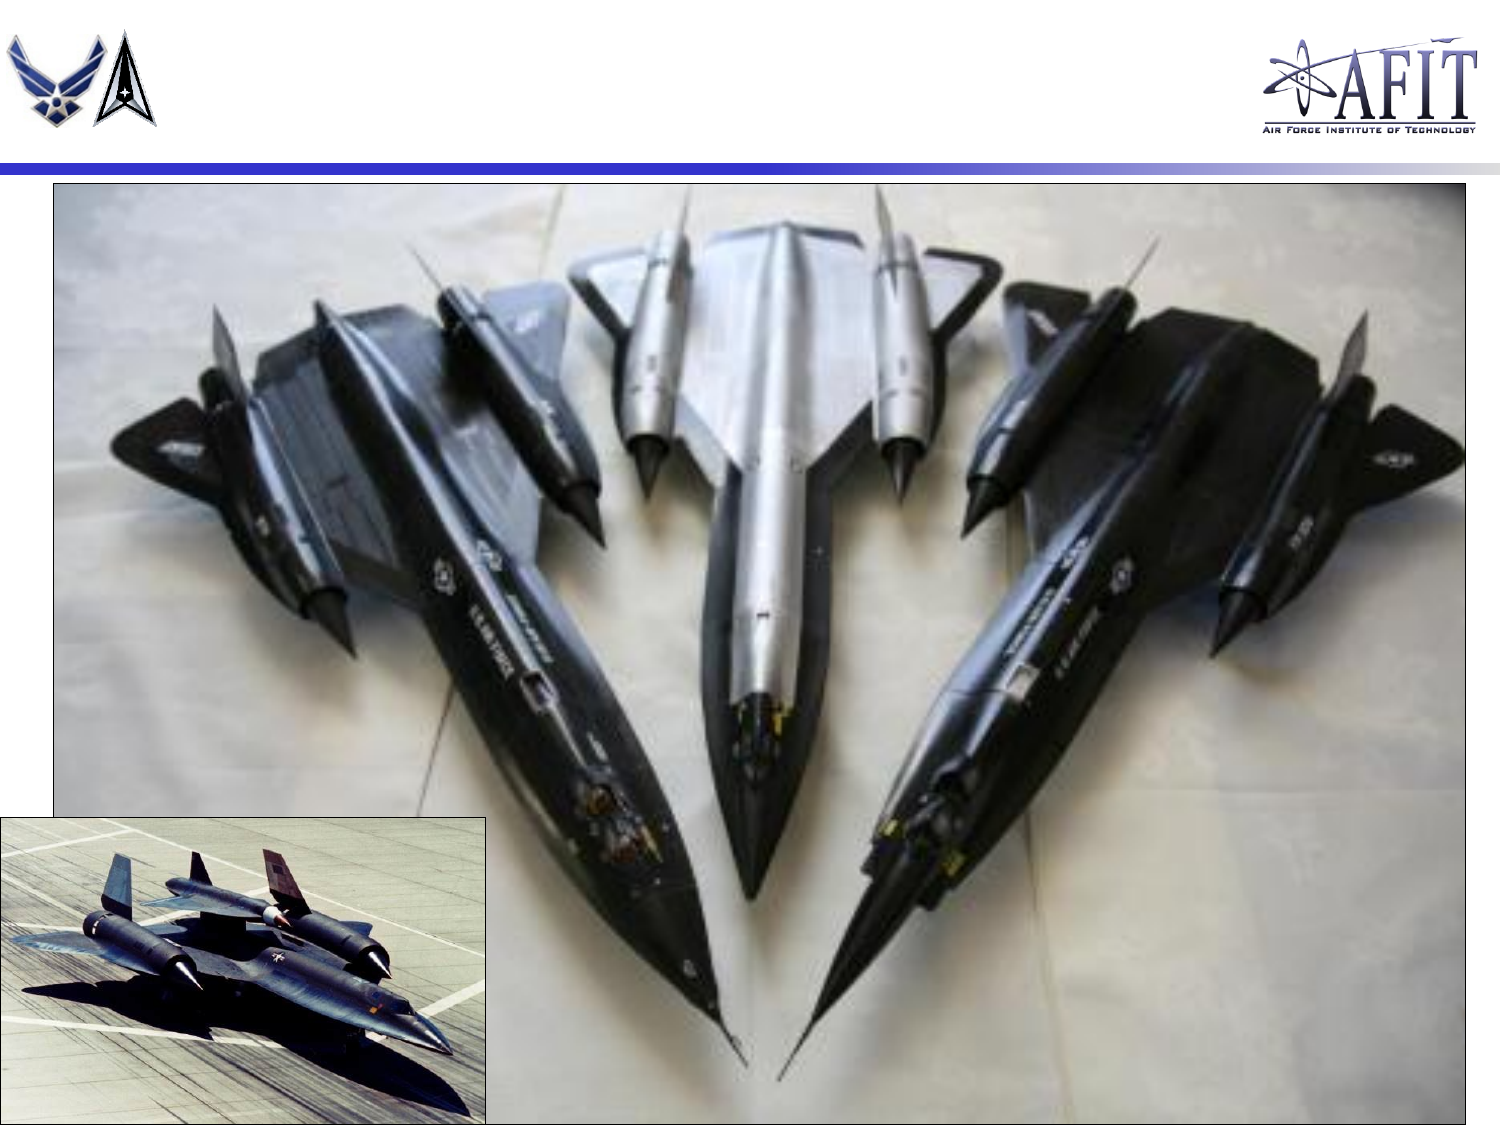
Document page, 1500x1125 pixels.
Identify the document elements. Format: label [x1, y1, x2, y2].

picture [0, 183, 1467, 1125]
picture [6, 29, 178, 128]
